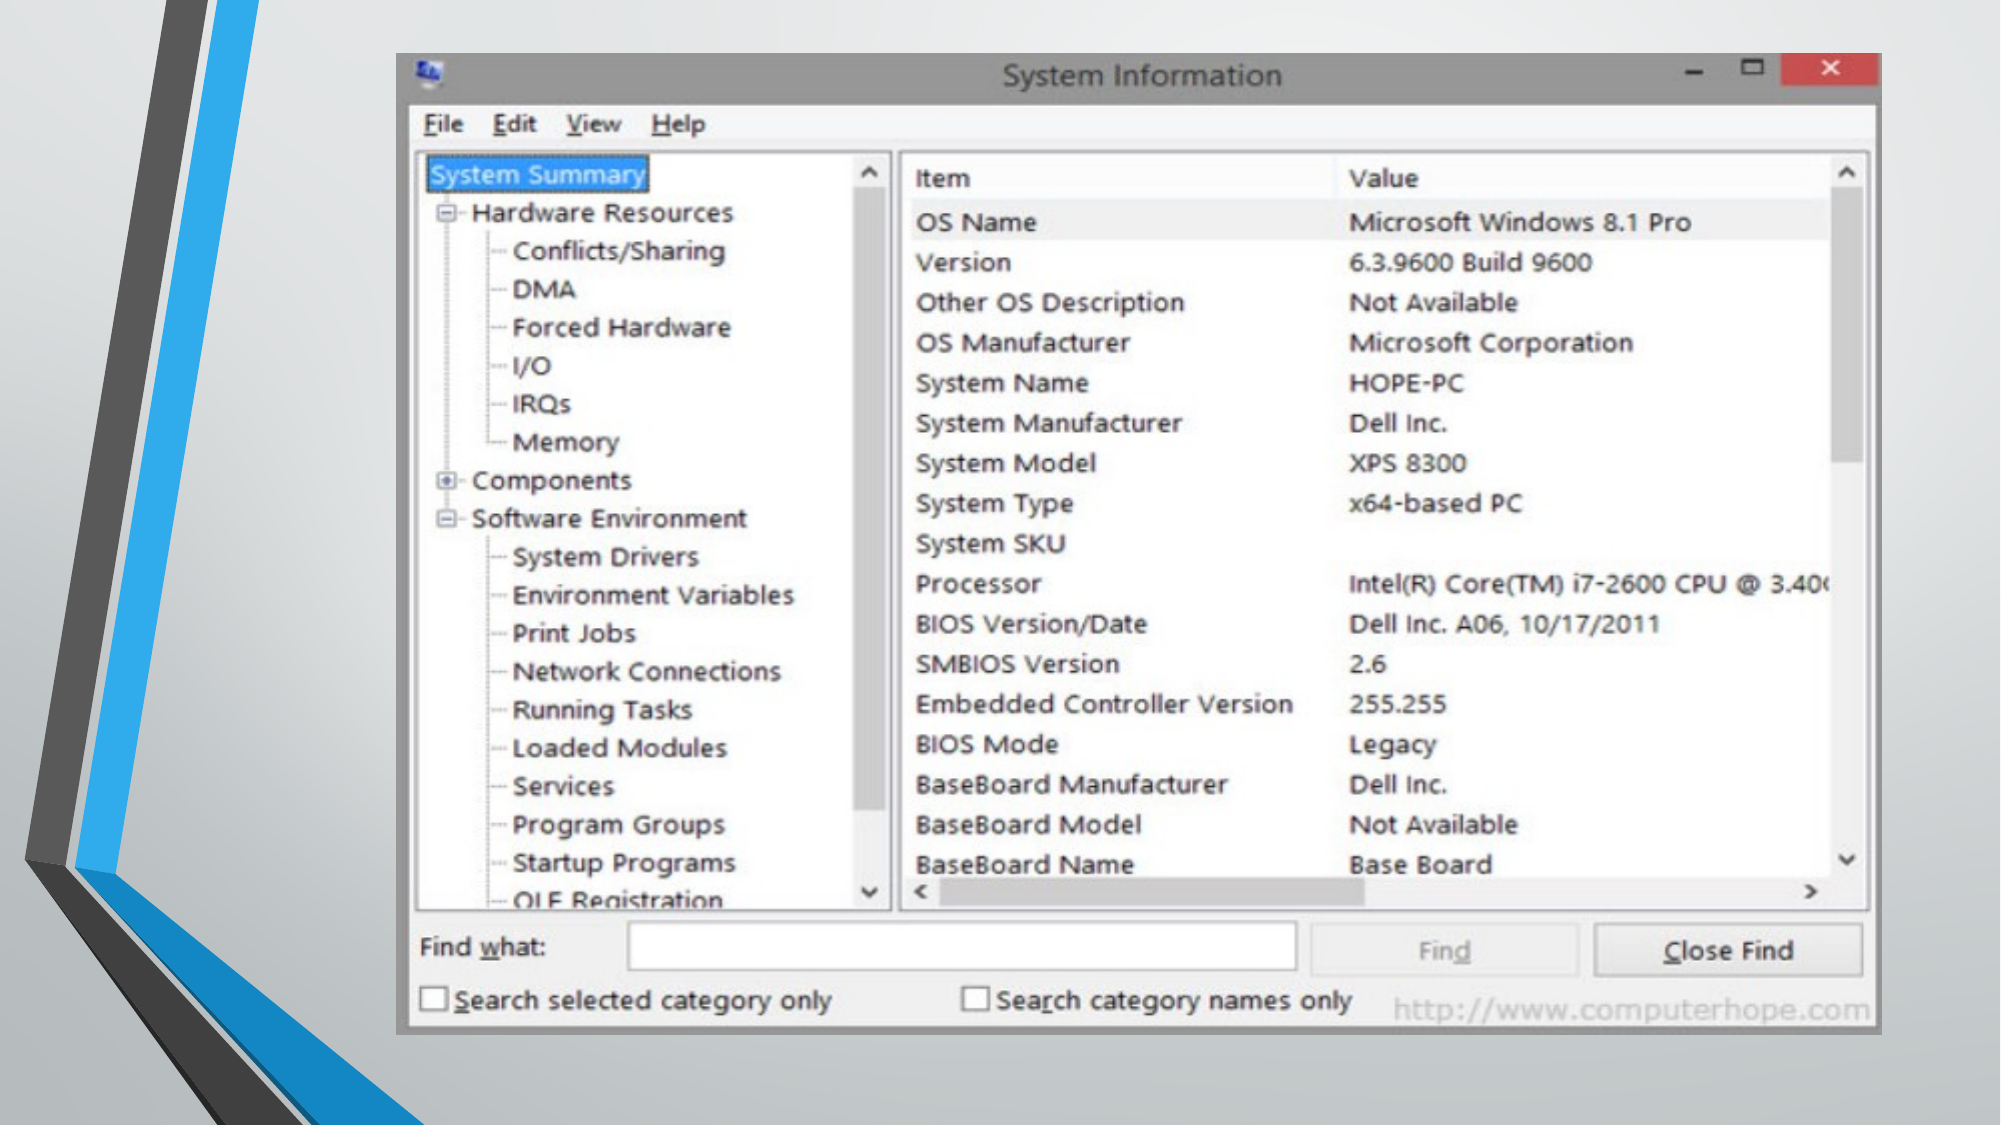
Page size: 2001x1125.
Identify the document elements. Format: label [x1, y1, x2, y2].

picture [396, 53, 1882, 1035]
